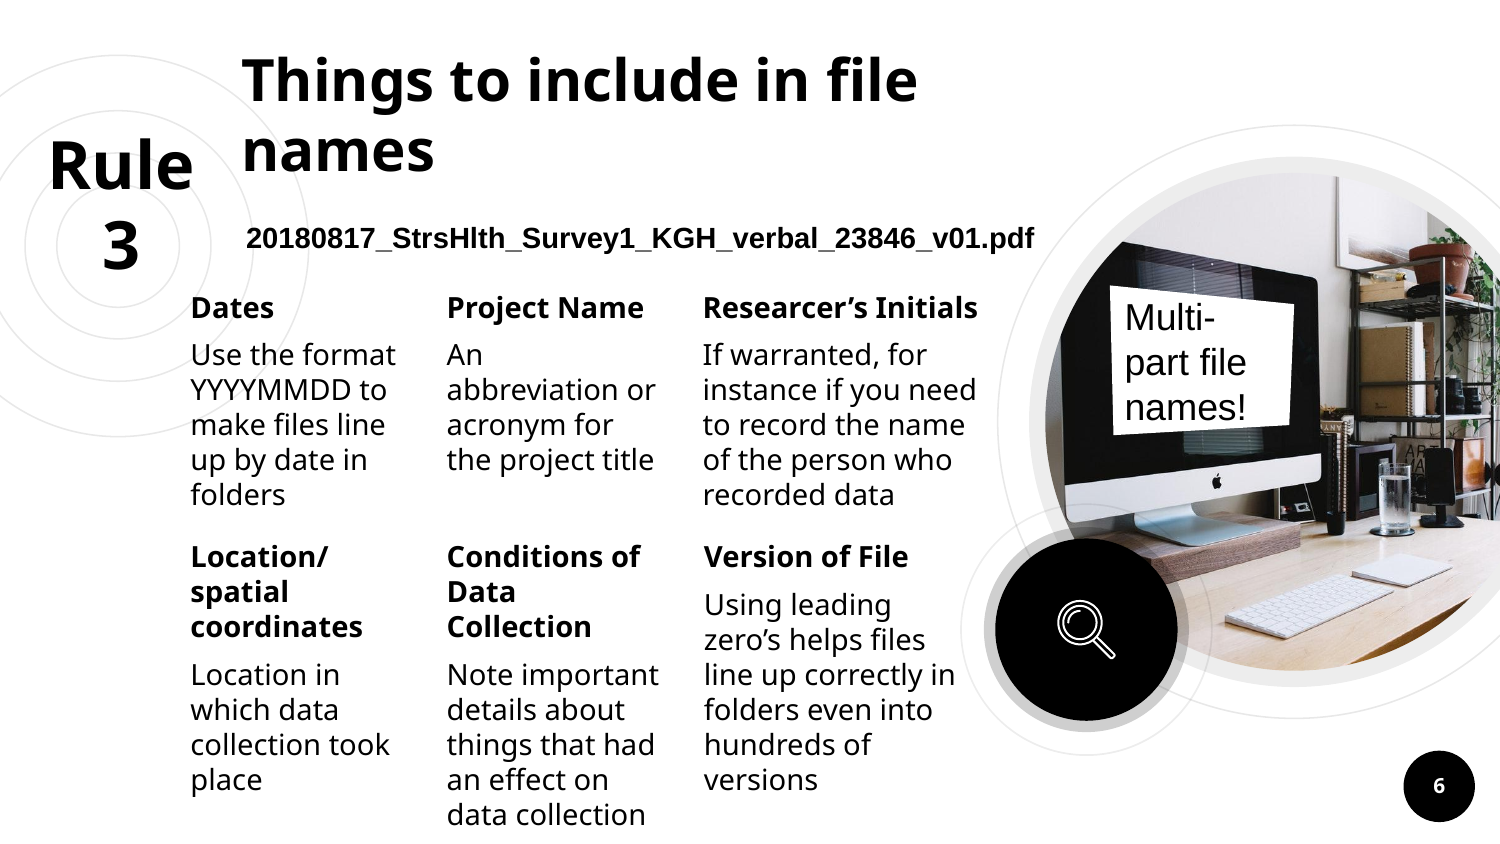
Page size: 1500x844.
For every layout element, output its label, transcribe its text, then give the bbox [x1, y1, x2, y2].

list Dates Use the format YYYYMMDD to make files line up by date in folders [175, 273, 420, 470]
list Conditions of Data Collection Note important details about things that had an effect on data collection [431, 523, 676, 706]
title Things to include in file names [232, 111, 1125, 199]
text_box 20180817_StrsHlth_Survey1_KGH_verbal_23846_v01.pdf [231, 212, 1039, 262]
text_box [1058, 600, 1115, 659]
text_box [959, 503, 1213, 757]
list Location/spatial coordinates Location in which data collection took place [175, 523, 427, 706]
text_box Rule 3 [11, 100, 232, 298]
list Version of File Using leading zero’s helps files line up correctly in folders even into hundreds of versions [688, 523, 954, 706]
list Project Name An abbreviation or acronym for the project title [431, 273, 676, 457]
slide_number 6 [1403, 750, 1475, 823]
picture [1045, 172, 1500, 671]
list Researcer’s Initials If warranted, for instance if you need to record the name of the person who recorded data [687, 273, 996, 457]
